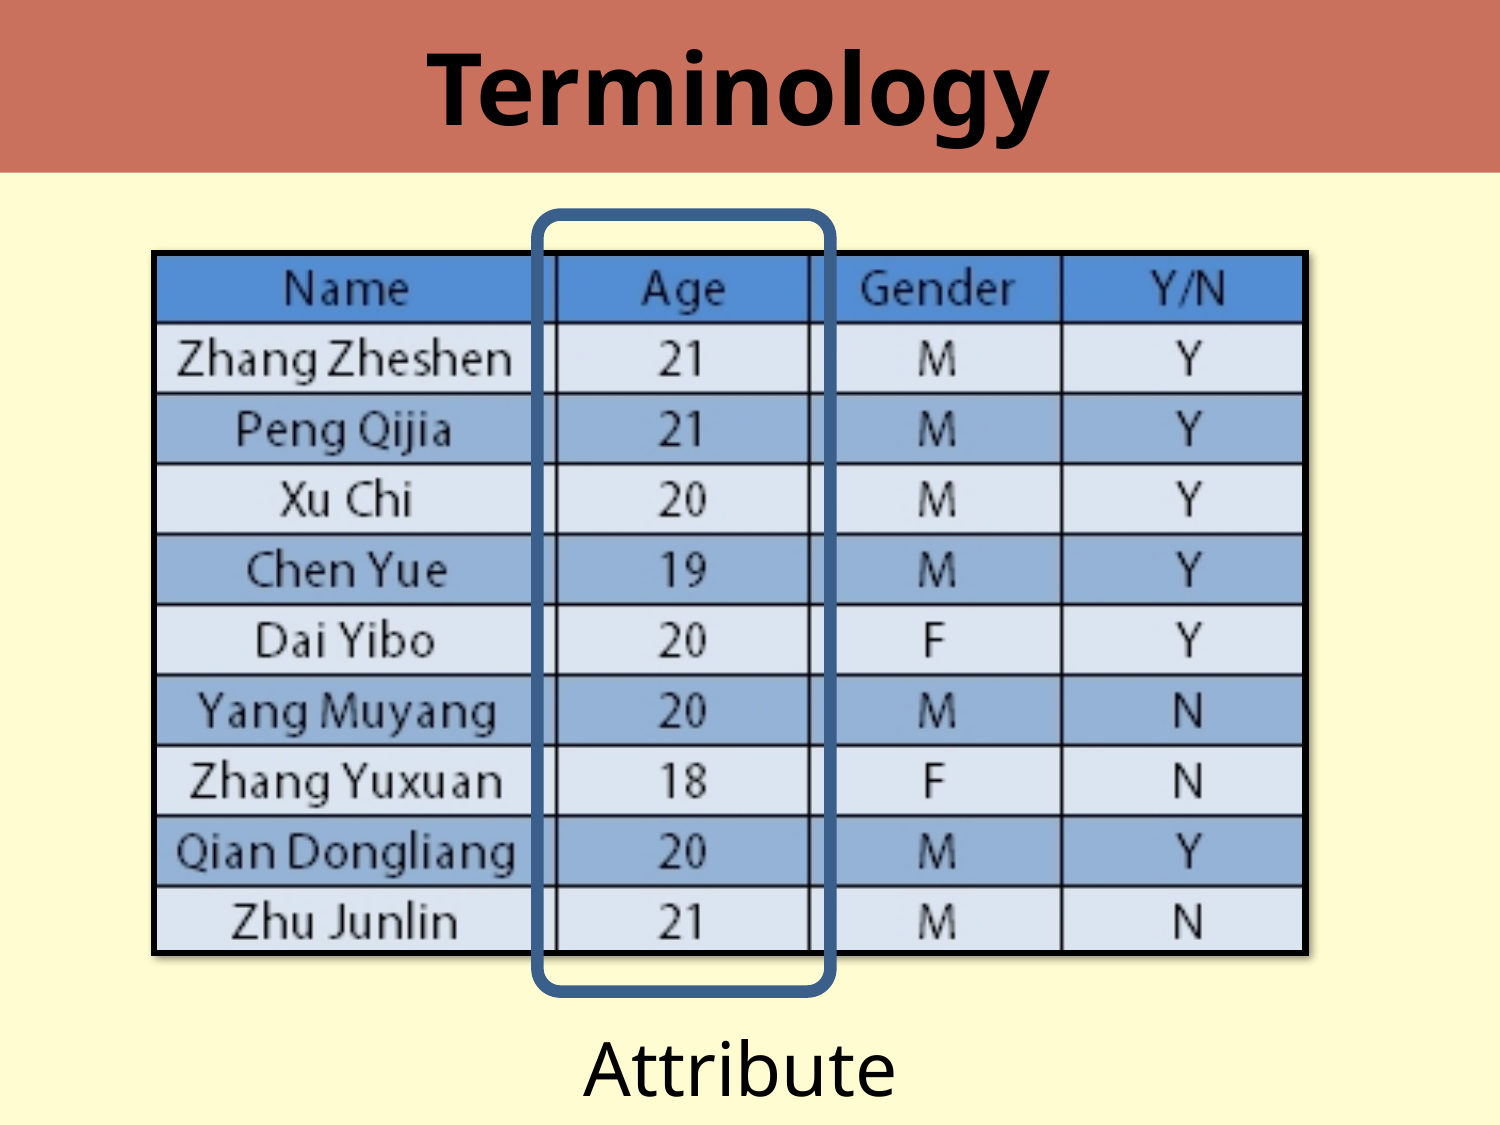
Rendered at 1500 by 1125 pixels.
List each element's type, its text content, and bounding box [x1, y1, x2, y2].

text_box [535, 212, 833, 254]
text_box Attribute [482, 1014, 999, 1120]
picture [156, 255, 1303, 951]
text_box [535, 960, 833, 994]
text_box Terminology [411, 18, 1066, 153]
